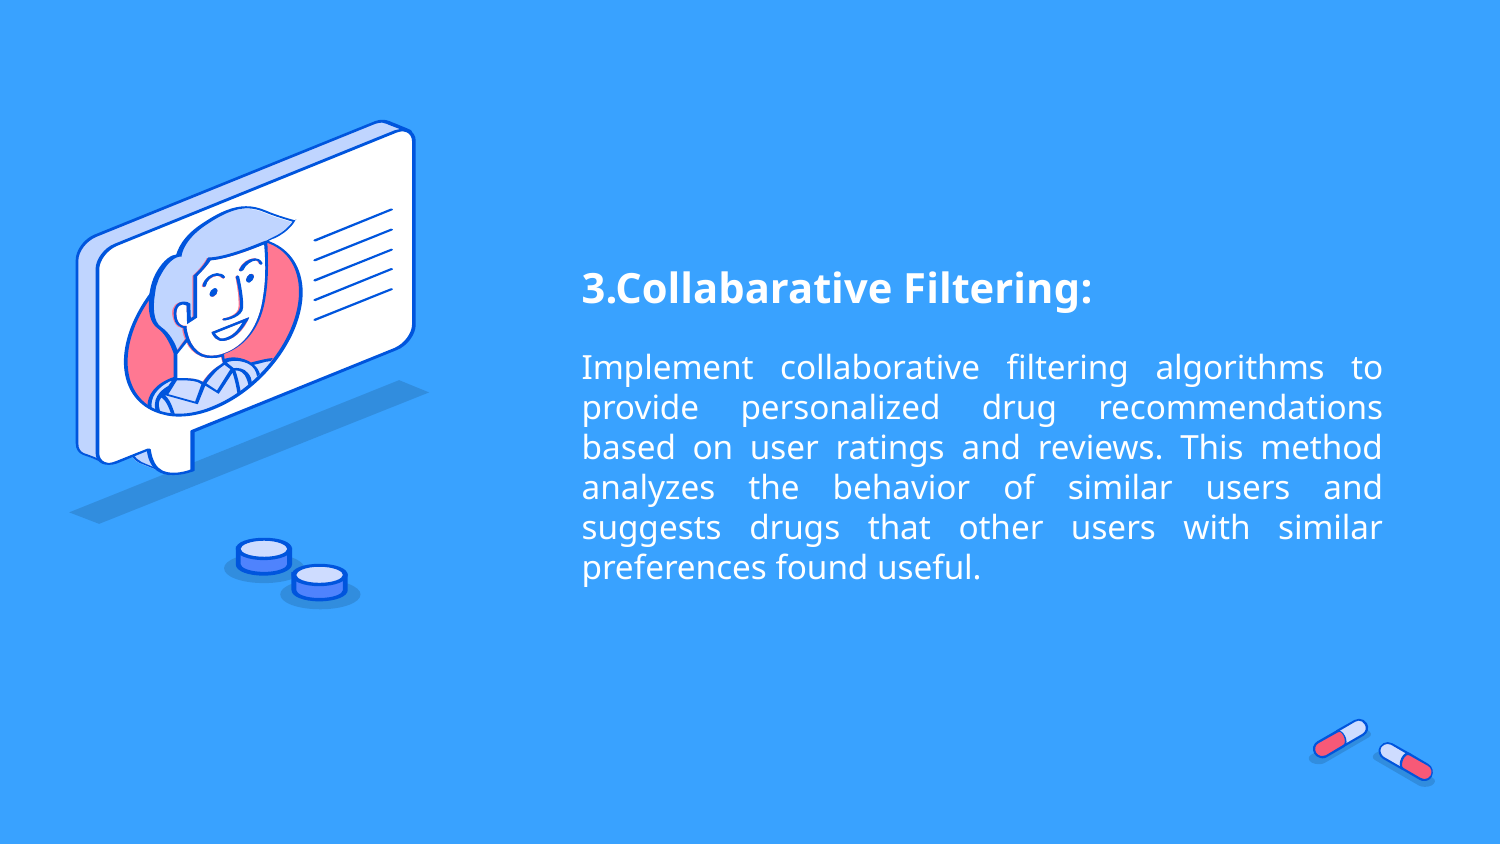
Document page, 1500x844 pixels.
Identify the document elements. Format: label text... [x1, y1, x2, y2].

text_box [1307, 718, 1437, 787]
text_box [68, 119, 430, 610]
subtitle 3.Collabarative Filtering: Implement collaborative filtering algorithms to provide personalized drug recommendations based on user ratings and reviews. This method analyzes the behavior of similar users and suggests drugs that other users with similar preferences found useful. [566, 128, 1400, 719]
